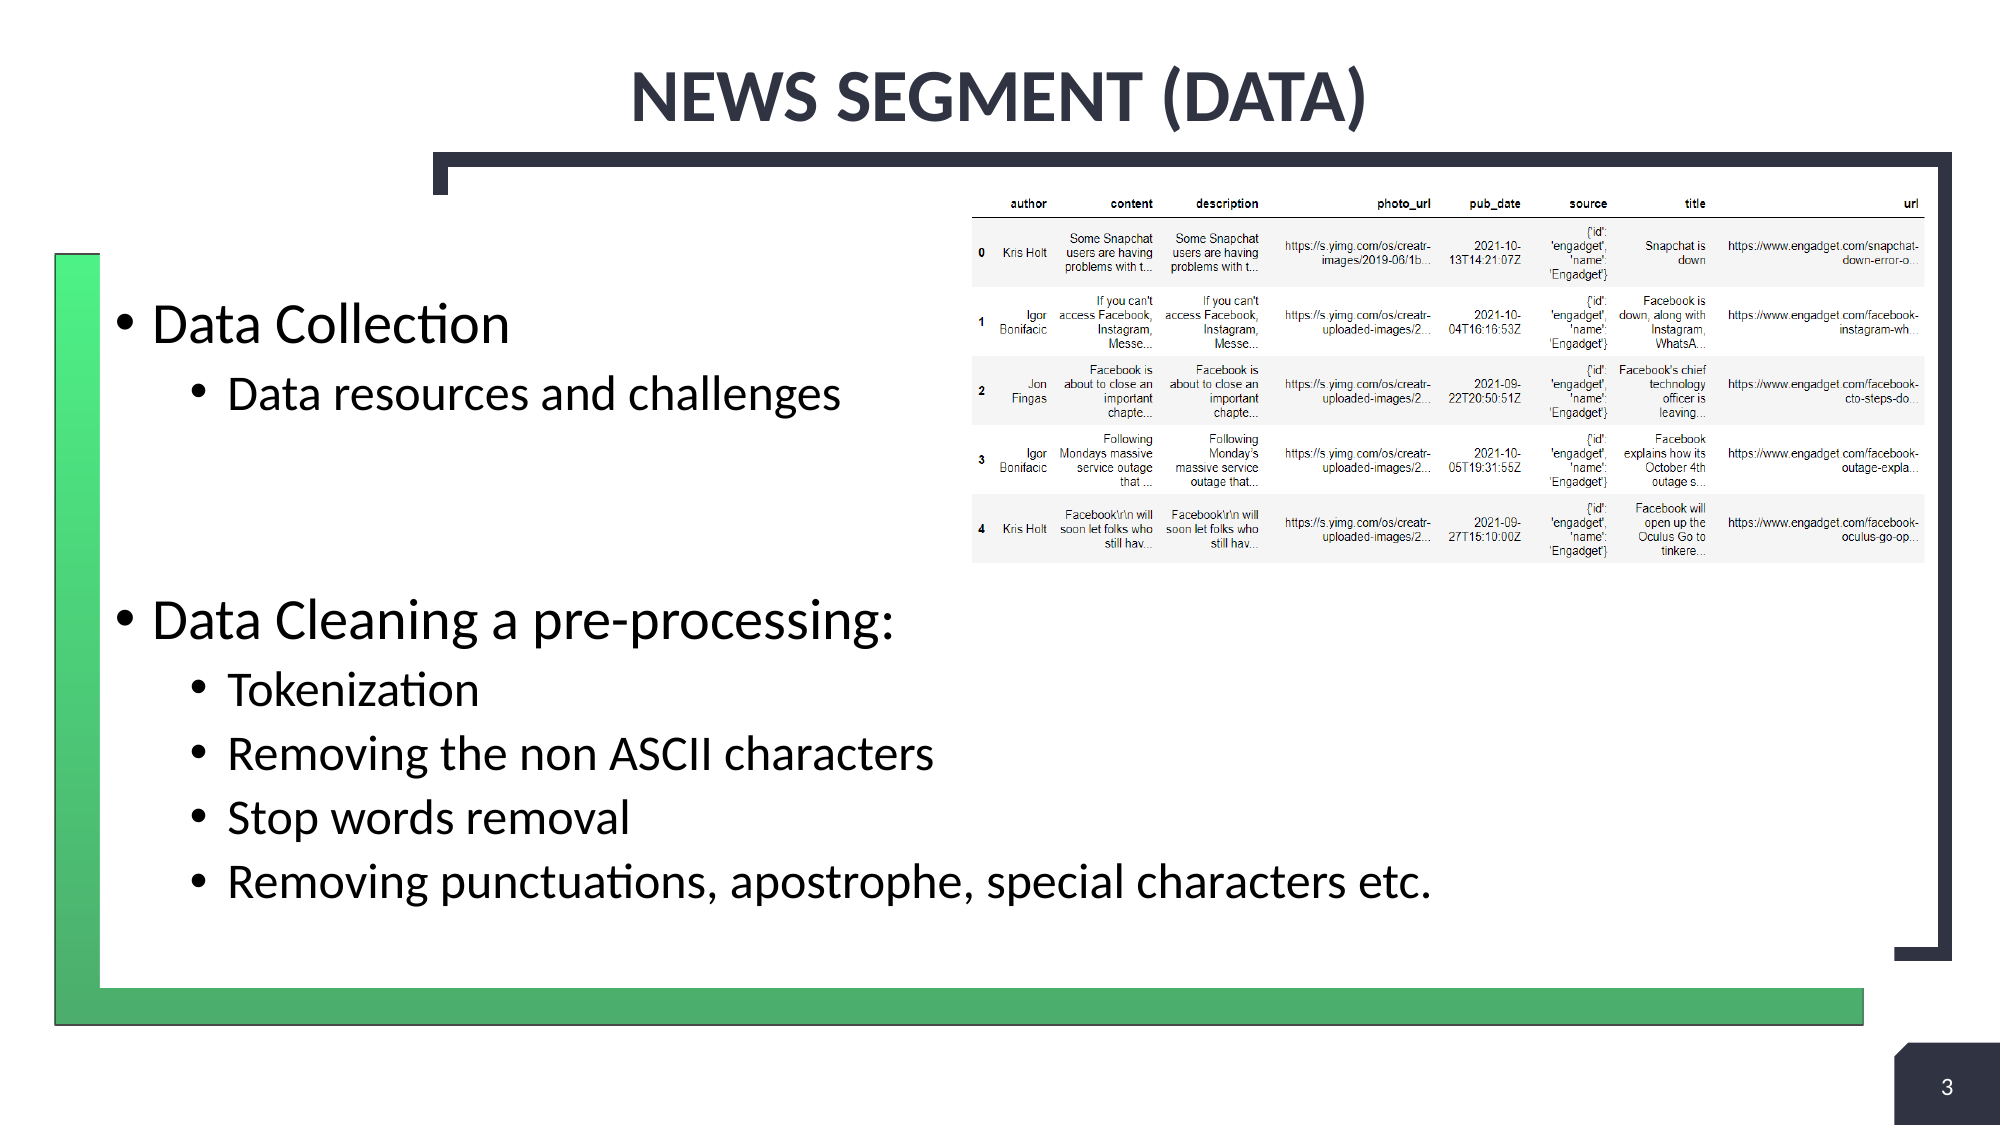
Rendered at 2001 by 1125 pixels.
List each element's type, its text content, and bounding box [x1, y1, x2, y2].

slide_number 3 [1894, 1052, 2000, 1119]
title News segment (data) [97, 0, 1903, 196]
list Data Collection Data resources and challenges Data Cleaning a pre-processing: Tokenization Removing the non ASCII characters Stop words removal Removing punctuations, apostrophe, special characters etc. [99, 195, 1895, 988]
picture [964, 194, 1931, 567]
